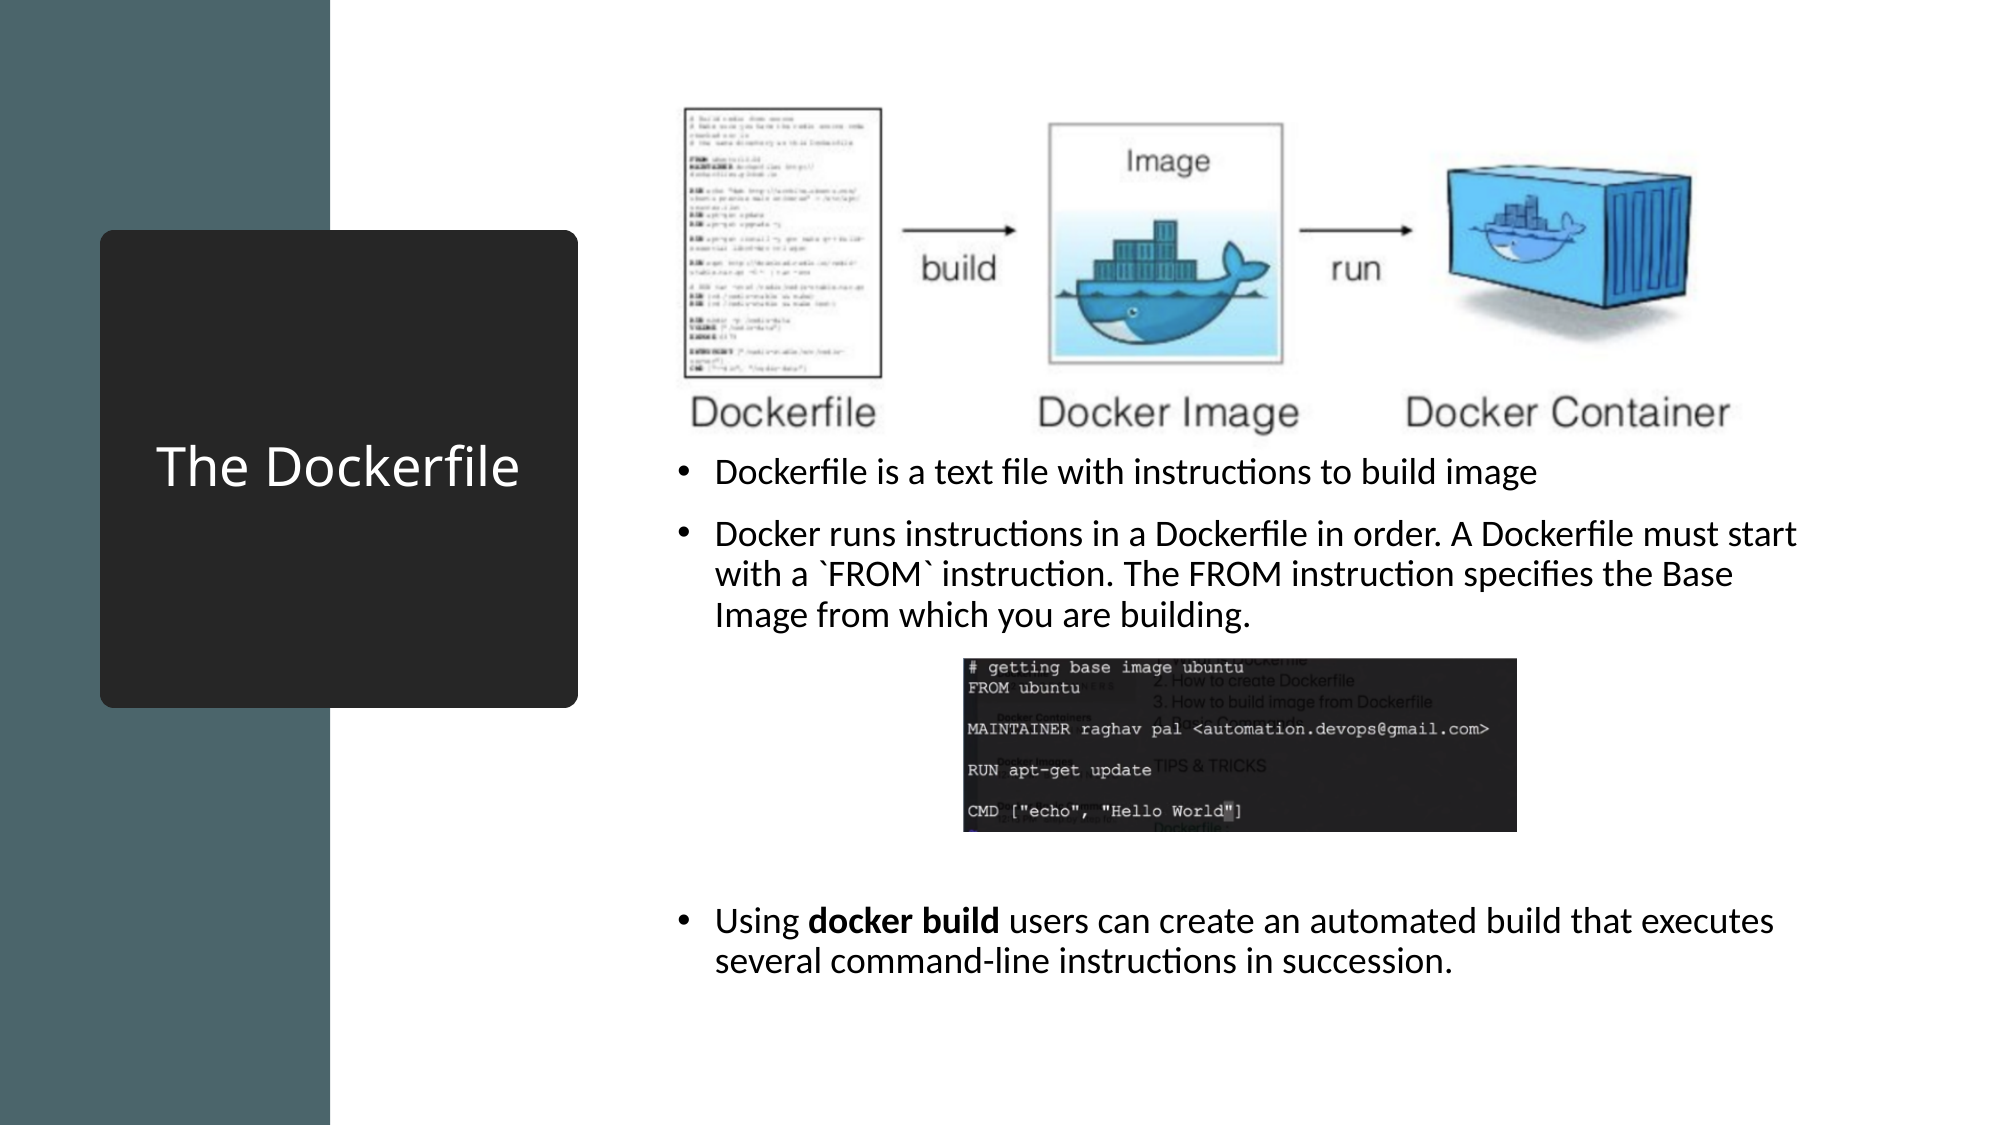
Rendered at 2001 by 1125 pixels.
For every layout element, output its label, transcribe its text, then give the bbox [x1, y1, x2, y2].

list Dockerfile is a text file with instructions to build image Docker runs instructions in a Dockerfile in order. A Dockerfile must start with a `FROM` instruction. The FROM instruction specifies the Base Image from which you are building. Using docker build users can create an automated build that executes several command-line instructions in succession. [662, 444, 1842, 1014]
text_box [0, 0, 331, 1125]
picture [624, 55, 1762, 472]
picture [962, 658, 1517, 832]
title The Dockerfile [113, 243, 564, 694]
